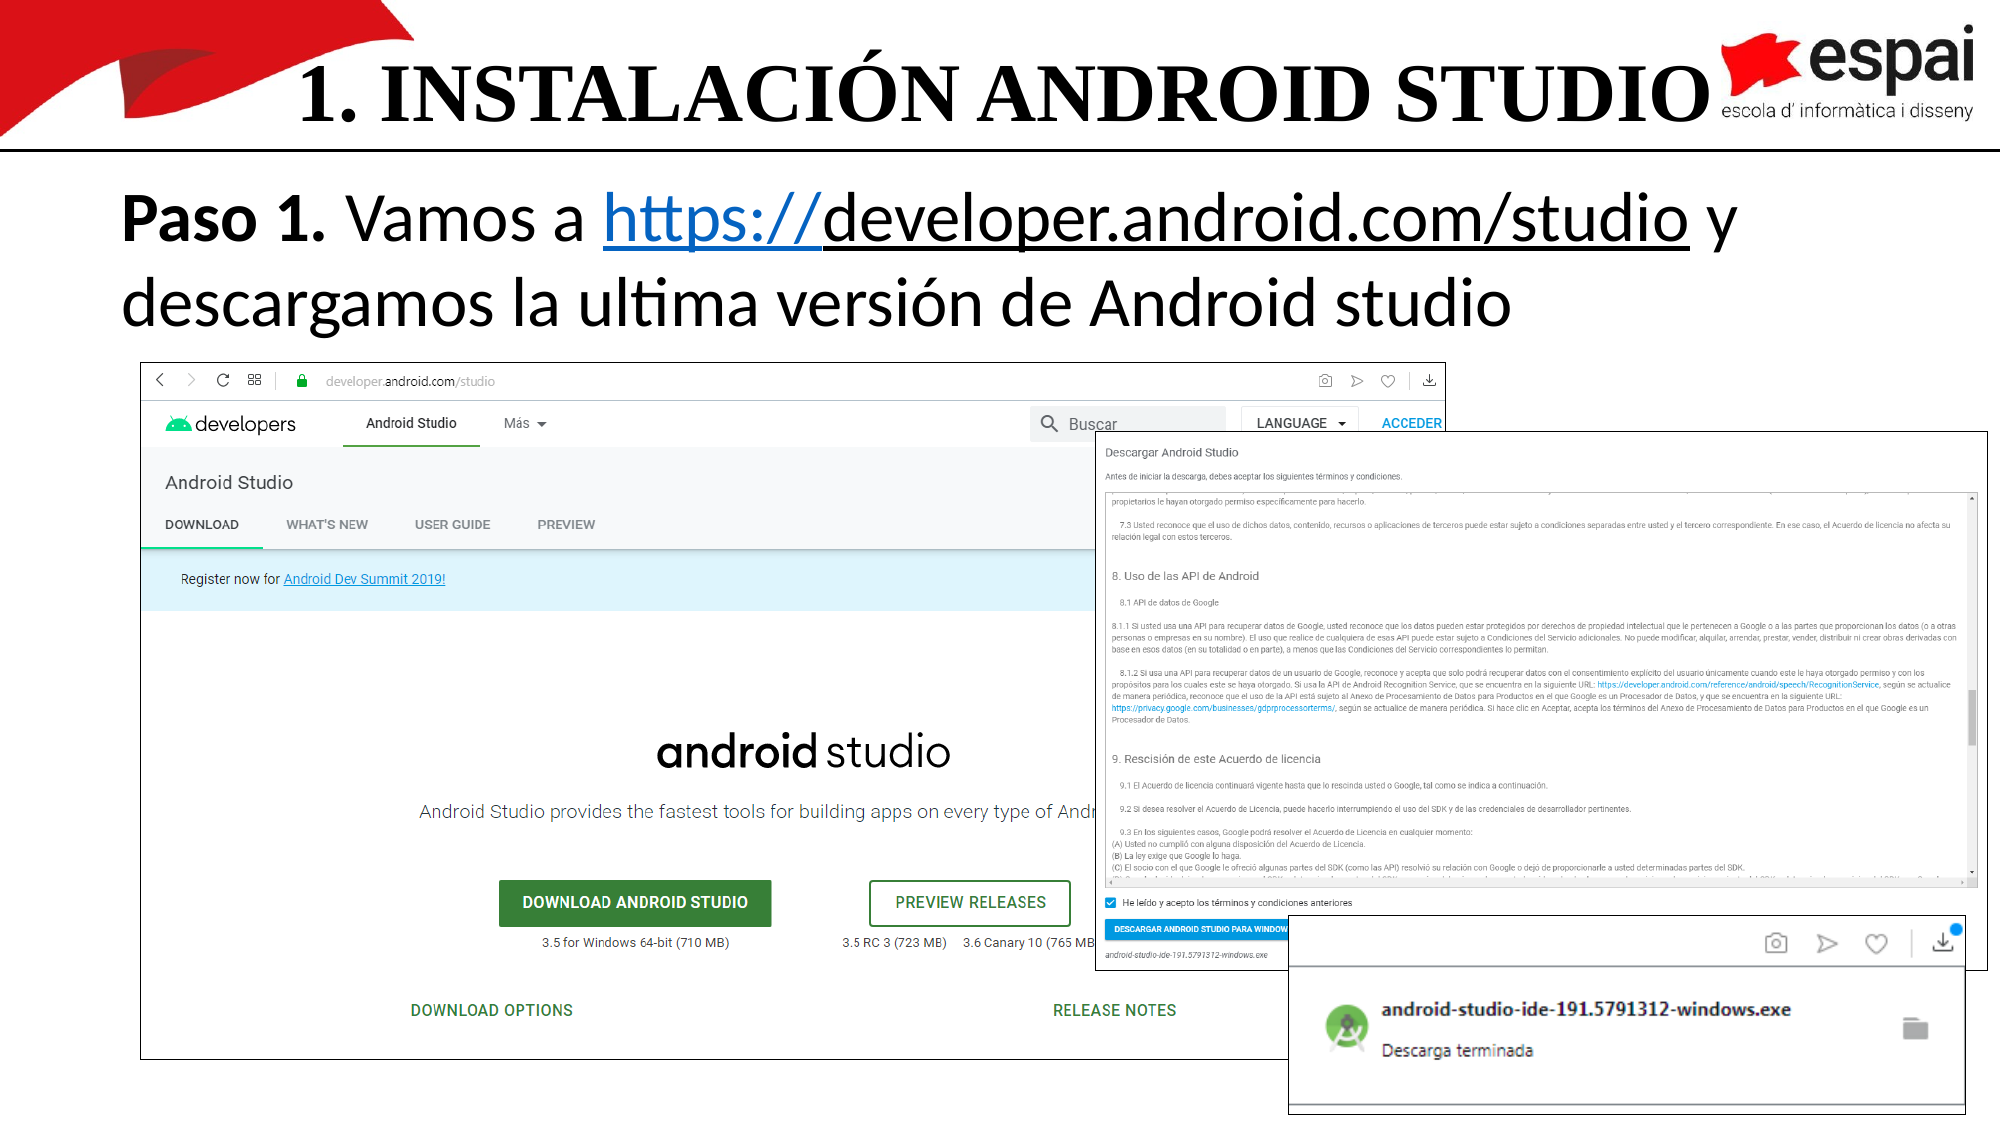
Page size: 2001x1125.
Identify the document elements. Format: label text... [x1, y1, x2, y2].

picture [1756, 21, 1973, 122]
text_box 1. INSTALACIÓN ANDROID STUDIO [255, 0, 1756, 146]
text_box Paso 1. Vamos a https://developer.android.com/studio y descargamos la ultima versión de Android studio [117, 168, 1992, 341]
picture [0, 0, 255, 137]
picture [140, 362, 1988, 1115]
